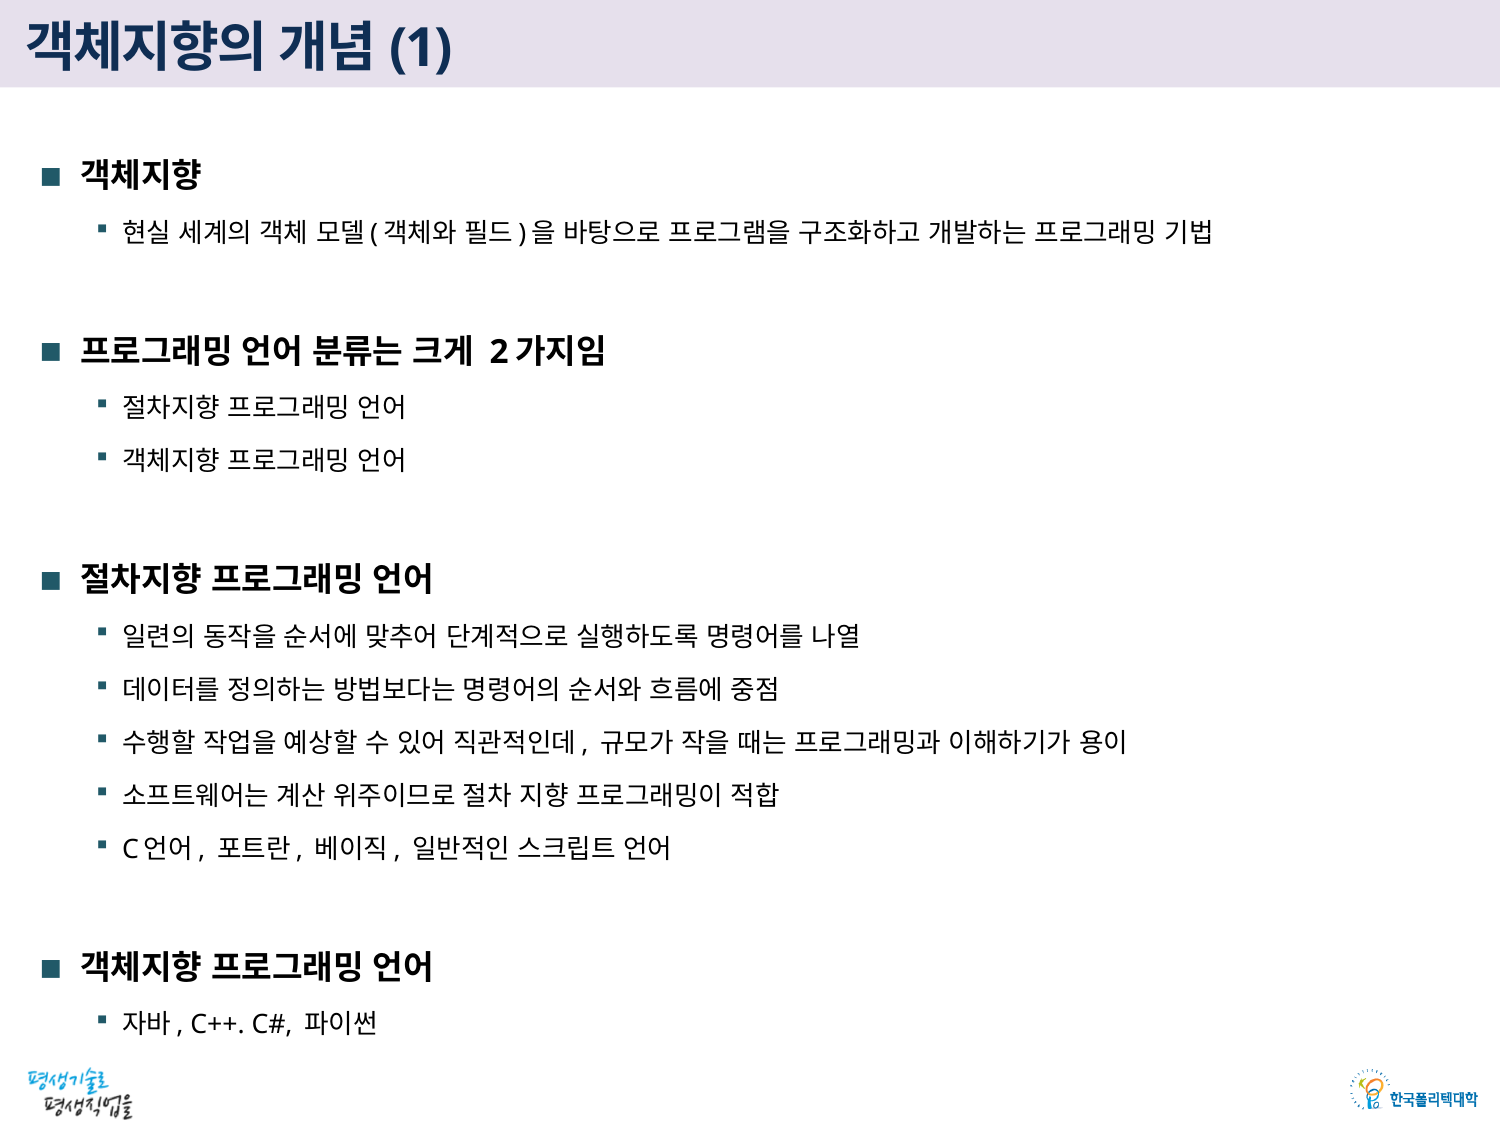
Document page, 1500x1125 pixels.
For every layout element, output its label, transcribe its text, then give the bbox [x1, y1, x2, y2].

title 객체지향의 개념(1) [10, 5, 1288, 84]
picture [1346, 1064, 1481, 1114]
picture [17, 1062, 167, 1122]
list 객체지향 현실 세계의 객체 모델(객체와 필드)을 바탕으로 프로그램을 구조화하고 개발하는 프로그래밍 기법 프로그래밍 언어 분류는 크게 2가지임 절차지향 프로그래밍 언어 객체지향 프로그래밍 언어 절차지향 프로그래밍 언어 일련의 동작을 순서에 맞추어 단계적으로 실행하도록 명령어를 나열 데이터를 정의하는 방법보다는 명령어의 순서와 흐름에 중점 수행할 작업을 예상할 수 있어 직관적인데, 규모가 작을 때는 프로그래밍과 이해하기가 용이 소프트웨어는 계산 위주이므로 절차 지향 프로그래밍이 적합 C언어, 포트란, 베이직, 일반적인 스크립트 언어 객체지향 프로그래밍 언어 자바, C++. C#, 파이썬 [10, 126, 1481, 1057]
